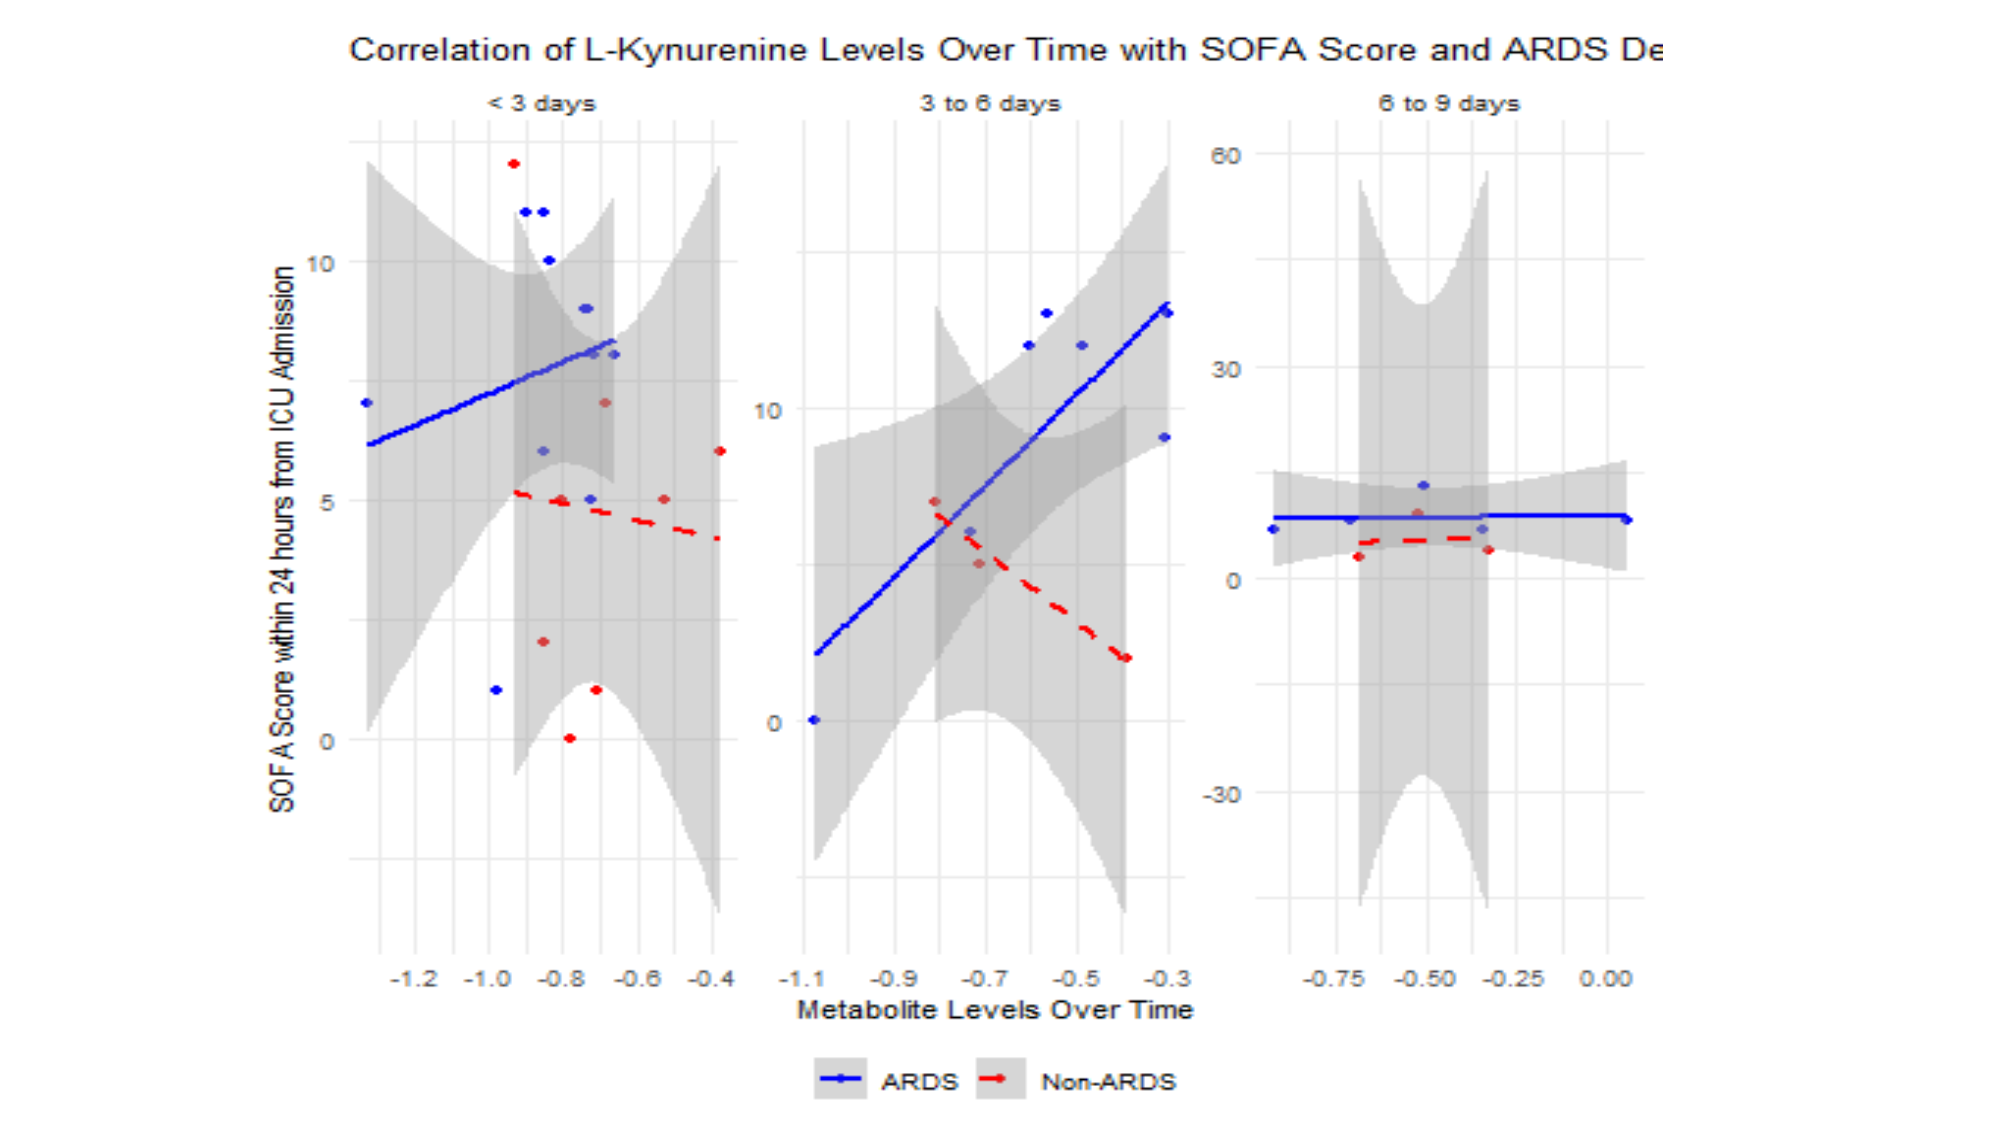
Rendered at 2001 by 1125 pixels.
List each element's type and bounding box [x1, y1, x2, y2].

list [250, 21, 1664, 1125]
